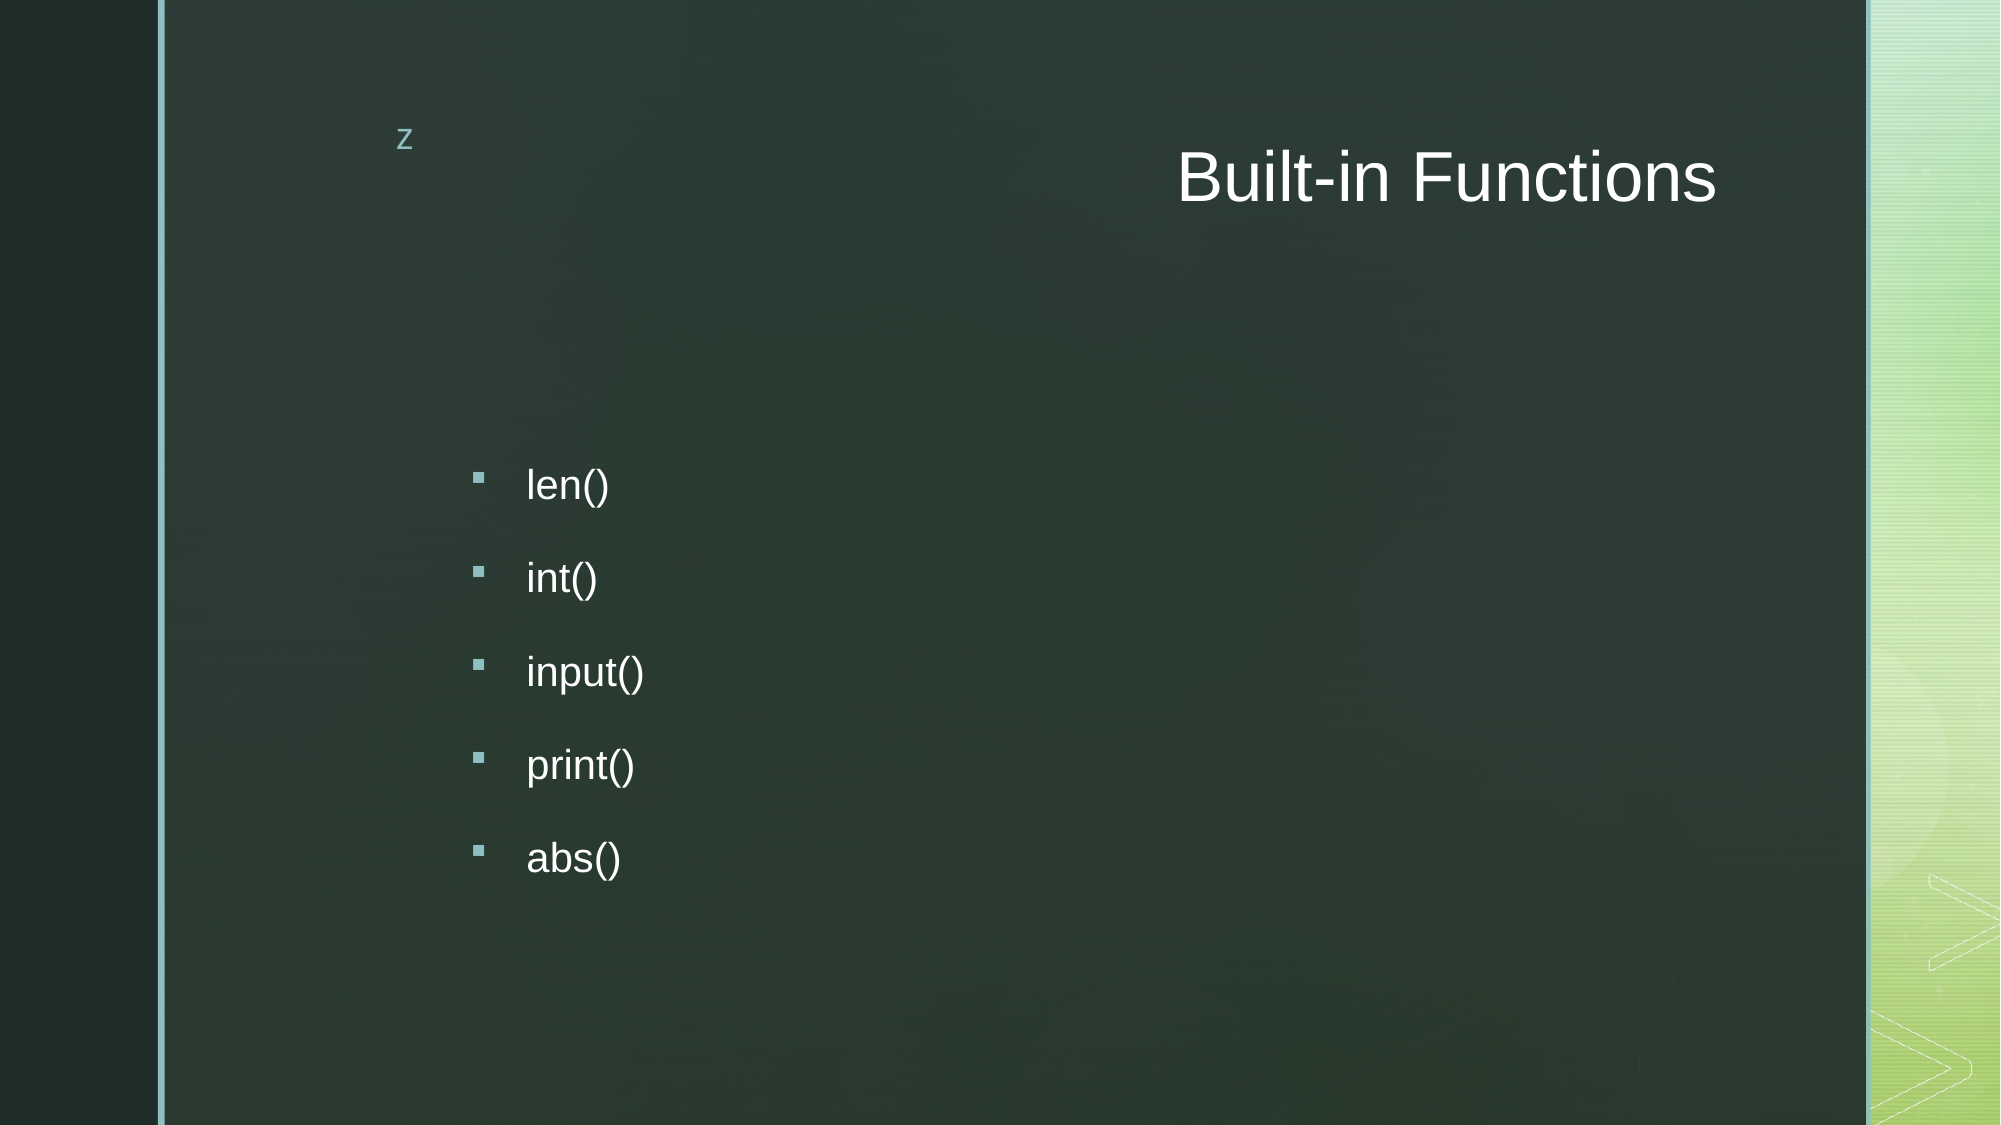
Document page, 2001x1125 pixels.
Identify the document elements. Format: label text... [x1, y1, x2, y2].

picture [1871, 0, 2001, 1125]
list len() int() input() print() abs() [454, 336, 1734, 993]
title Built-in Functions [428, 132, 1734, 310]
